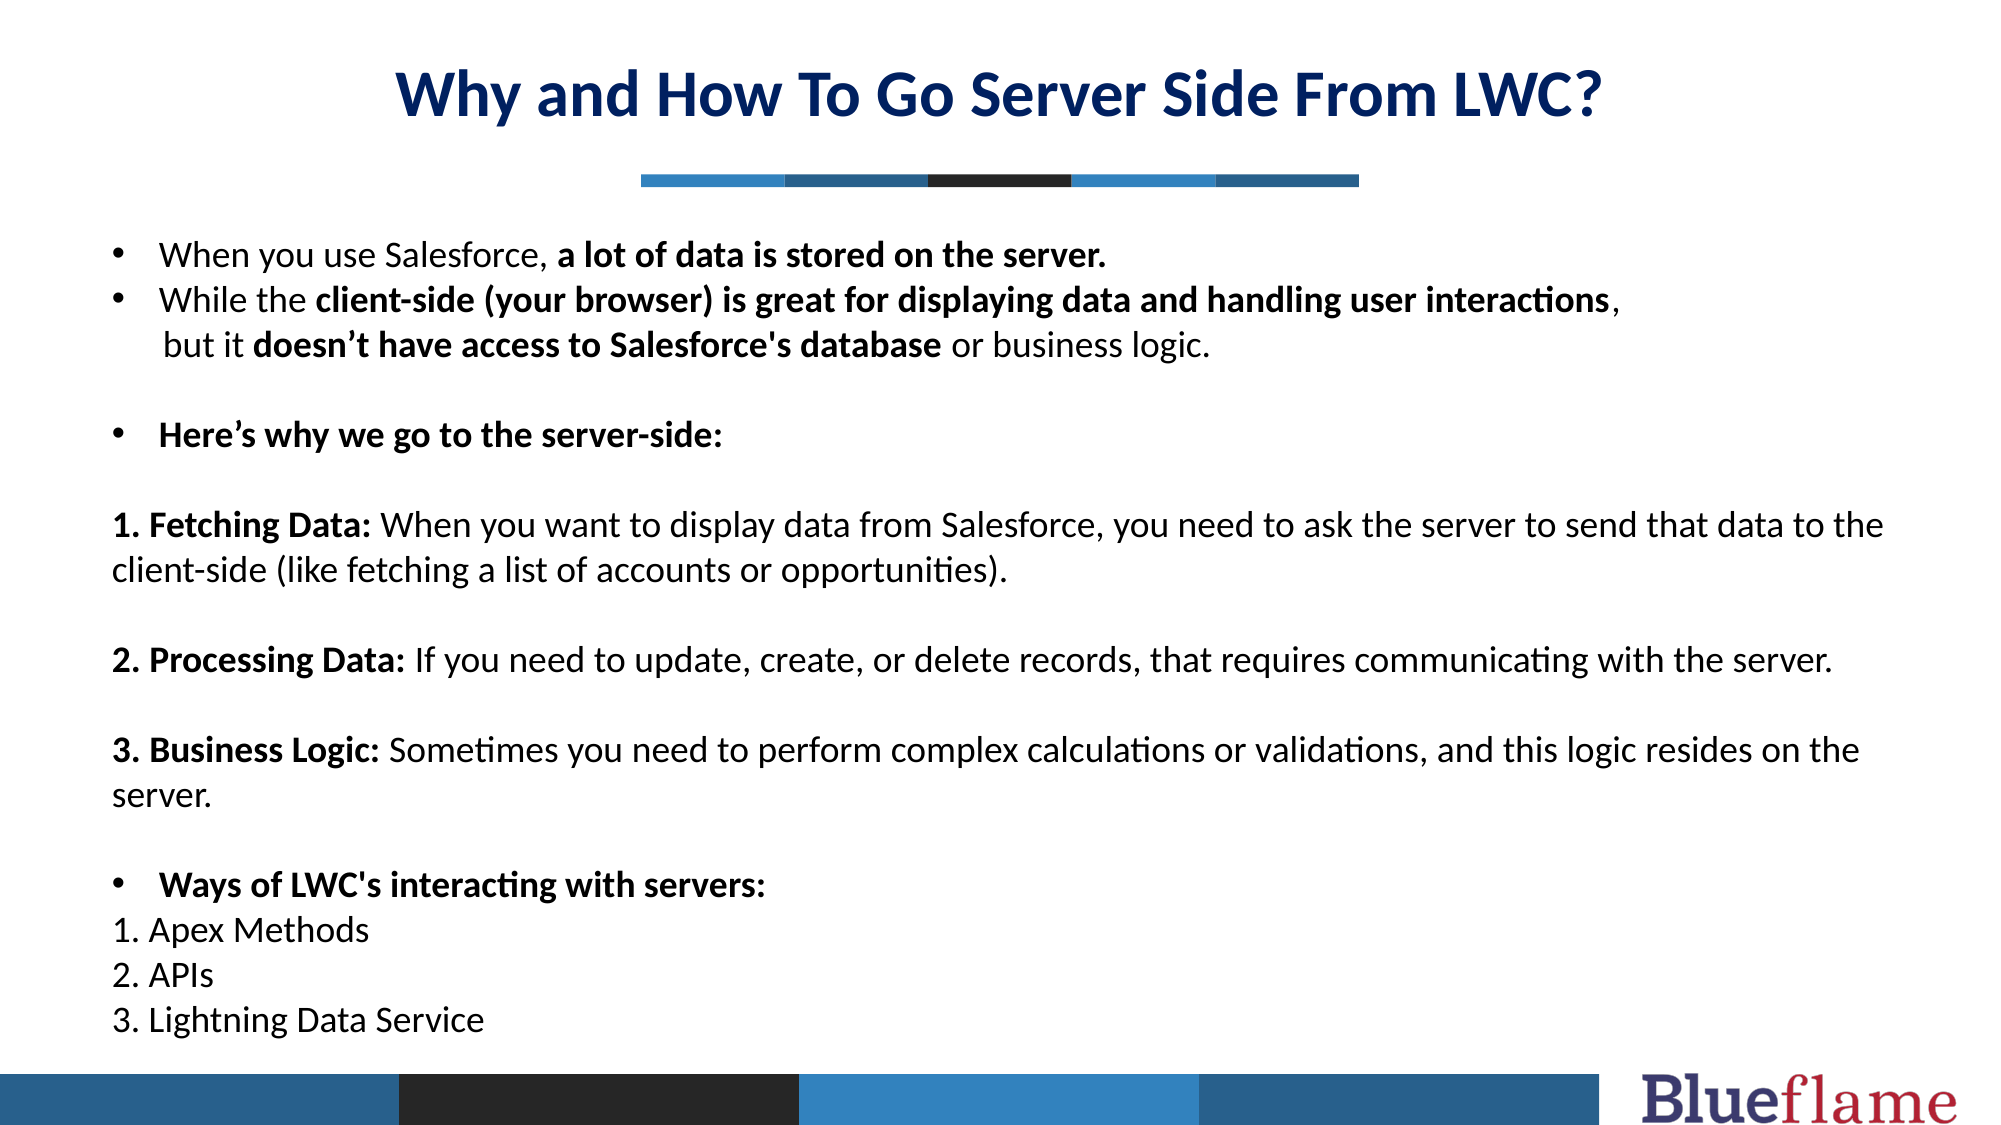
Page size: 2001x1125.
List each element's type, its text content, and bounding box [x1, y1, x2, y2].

text_box When you use Salesforce, a lot of data is stored on the server. While the client-side (your browser) is great for displaying data and handling user interactions, but it doesn’t have access to Salesforce's database or business logic. Here’s why we go to the server-side: 1. Fetching Data: When you want to display data from Salesforce, you need to ask the server to send that data to the client-side (like fetching a list of accounts or opportunities). 2. Processing Data: If you need to update, create, or delete records, that requires communicating with the server. 3. Business Logic: Sometimes you need to perform complex calculations or validations, and this logic resides on the server. Ways of LWC's interacting with servers: 1. Apex Methods 2. APIs 3. Lightning Data Service [96, 222, 1973, 1048]
picture [1641, 1073, 1973, 1125]
list Why and How To Go Server Side From LWC? [61, 50, 1939, 154]
